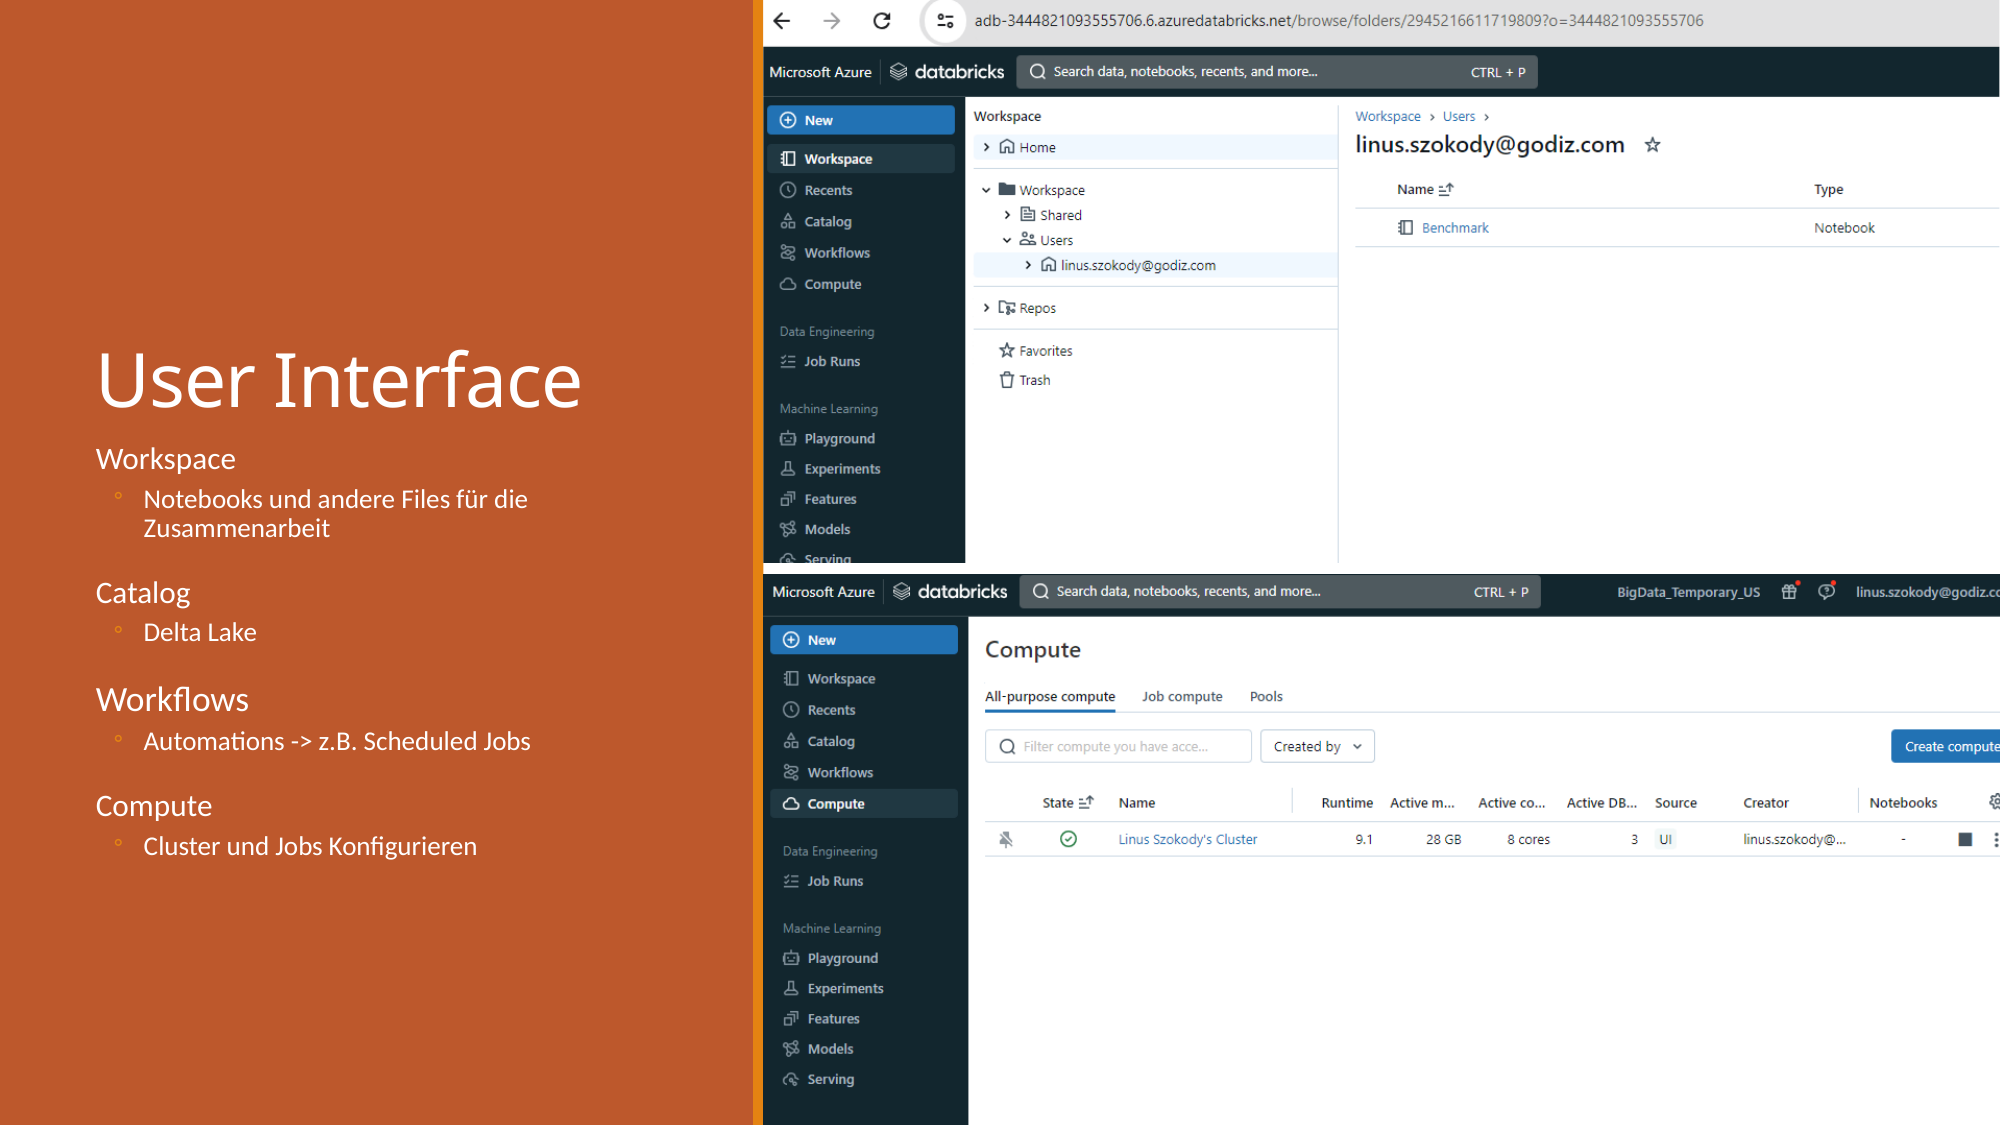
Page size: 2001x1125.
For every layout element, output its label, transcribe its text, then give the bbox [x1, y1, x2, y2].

title User Interface [80, 84, 694, 430]
picture [762, 574, 2000, 1125]
picture [762, 0, 2000, 563]
text_box [0, 0, 752, 1125]
text_box [752, 0, 765, 1125]
list Workspace Notebooks und andere Files für die Zusammenarbeit Catalog Delta Lake Workflows Automations -> z.B. Scheduled Jobs Compute Cluster und Jobs Konfigurieren [80, 435, 694, 983]
